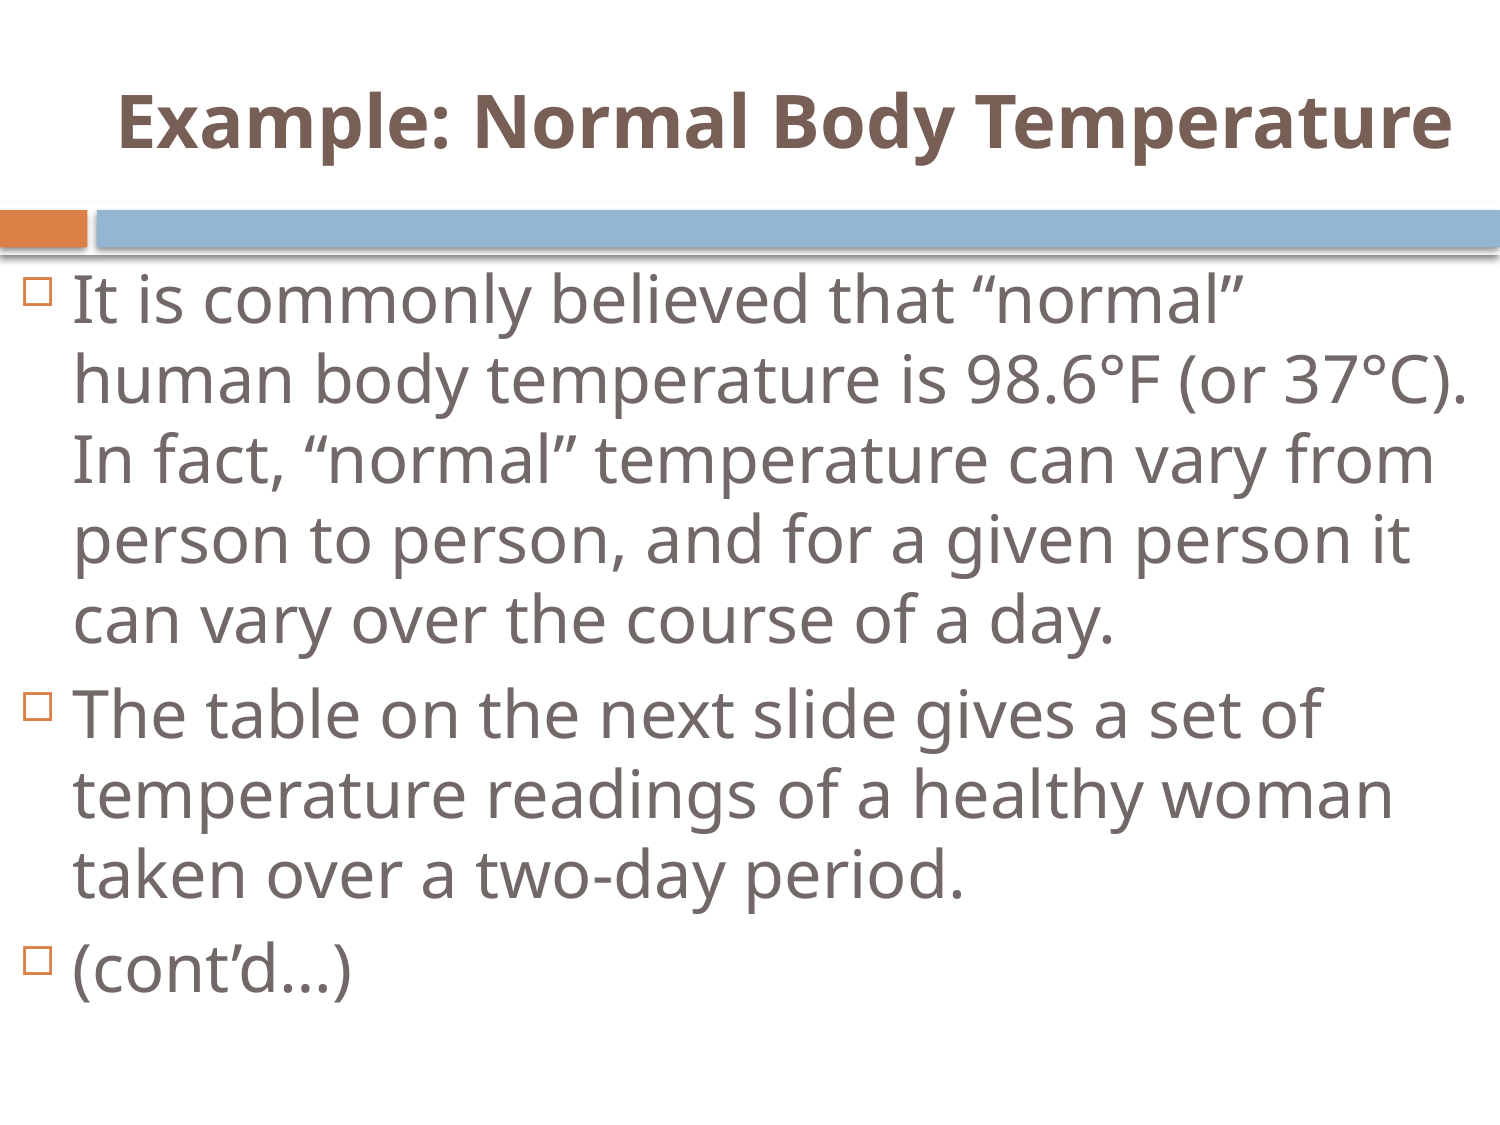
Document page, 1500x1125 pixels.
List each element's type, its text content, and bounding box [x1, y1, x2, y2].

list It is commonly believed that “normal” human body temperature is 98.6°F (or 37°C). In fact, “normal” temperature can vary from person to person, and for a given person it can vary over the course of a day. The table on the next slide gives a set of temperature readings of a healthy woman taken over a two-day period. (cont’d…) [5, 249, 1500, 1125]
title Example: Normal Body Temperature [100, 37, 1500, 200]
